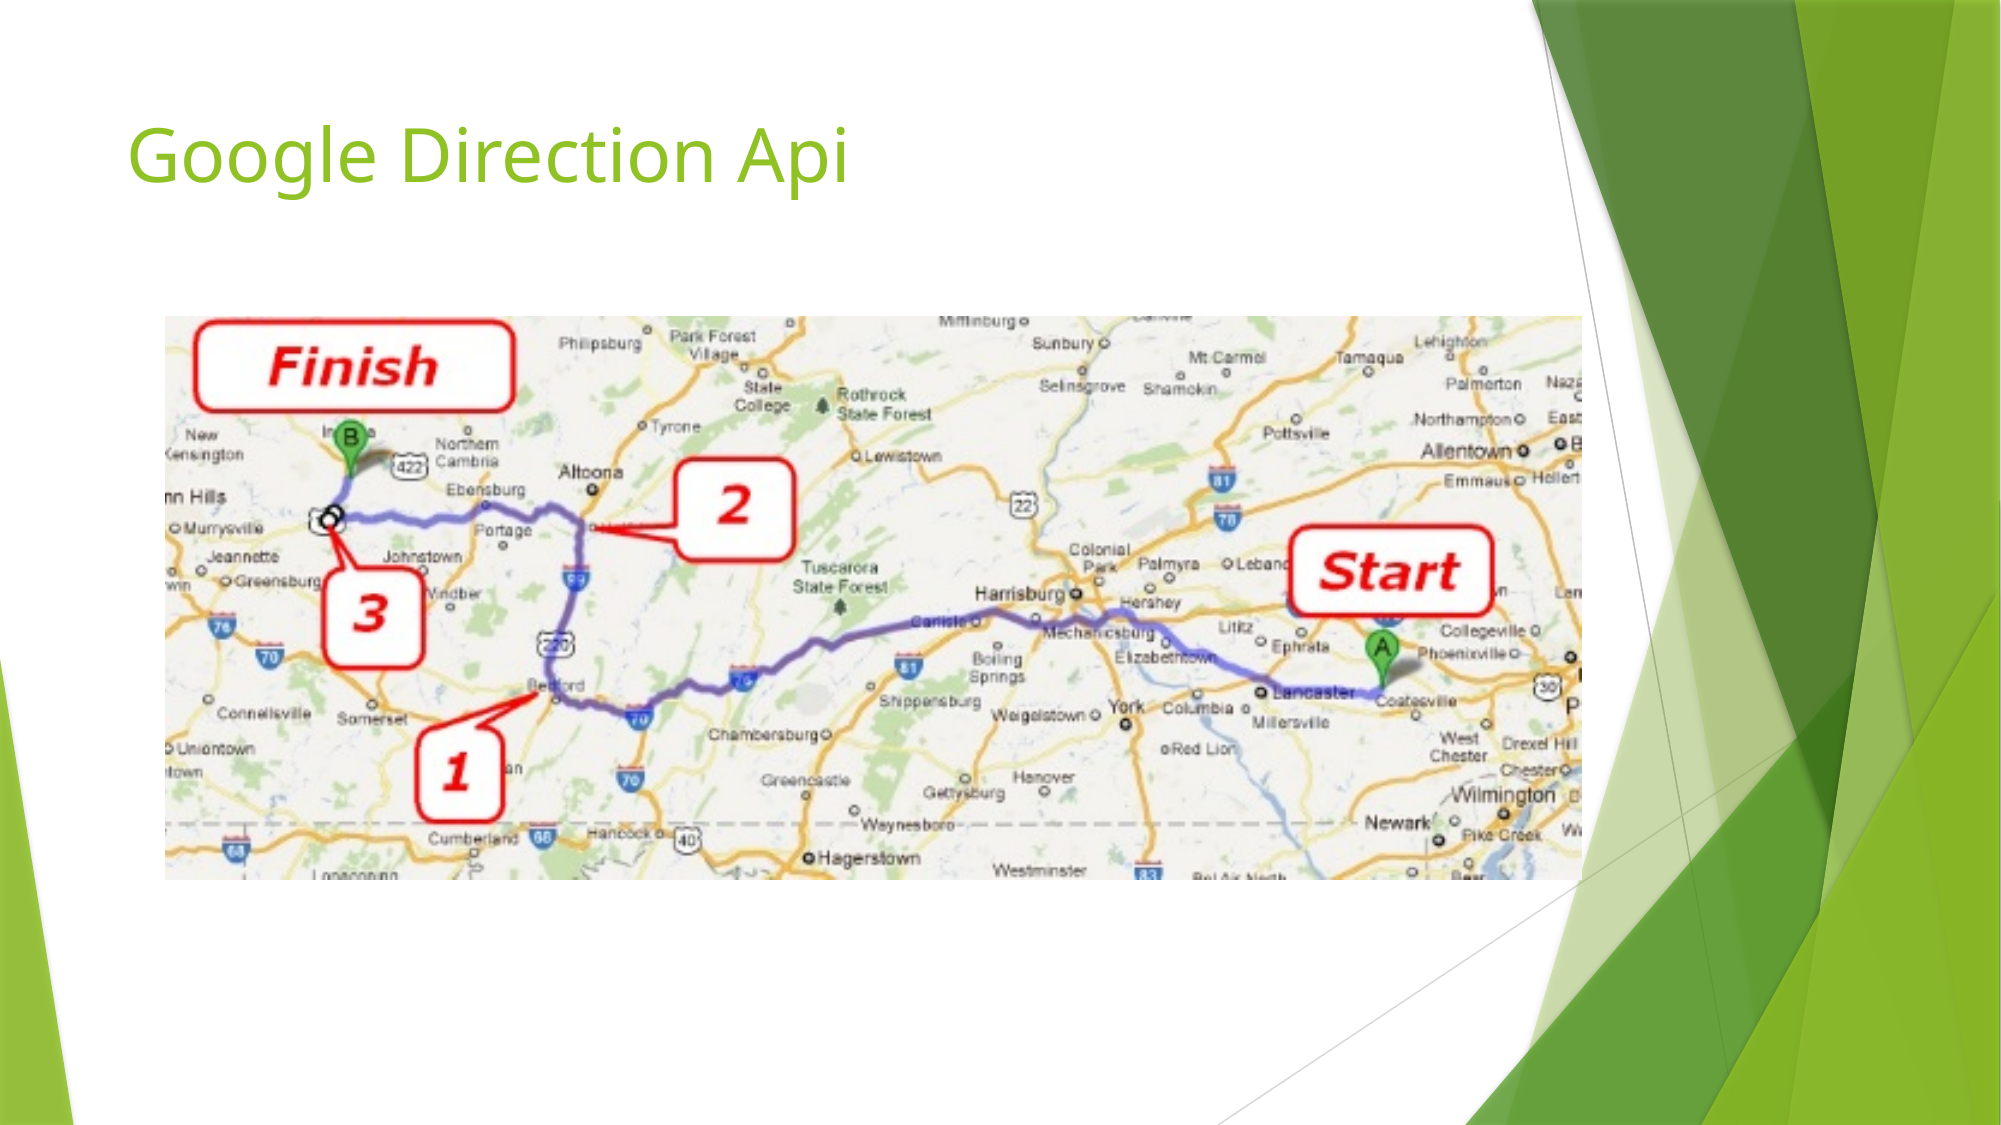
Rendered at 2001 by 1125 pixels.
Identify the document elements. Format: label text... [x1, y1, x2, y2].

title Google Direction Api [111, 99, 1522, 317]
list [164, 316, 1583, 881]
